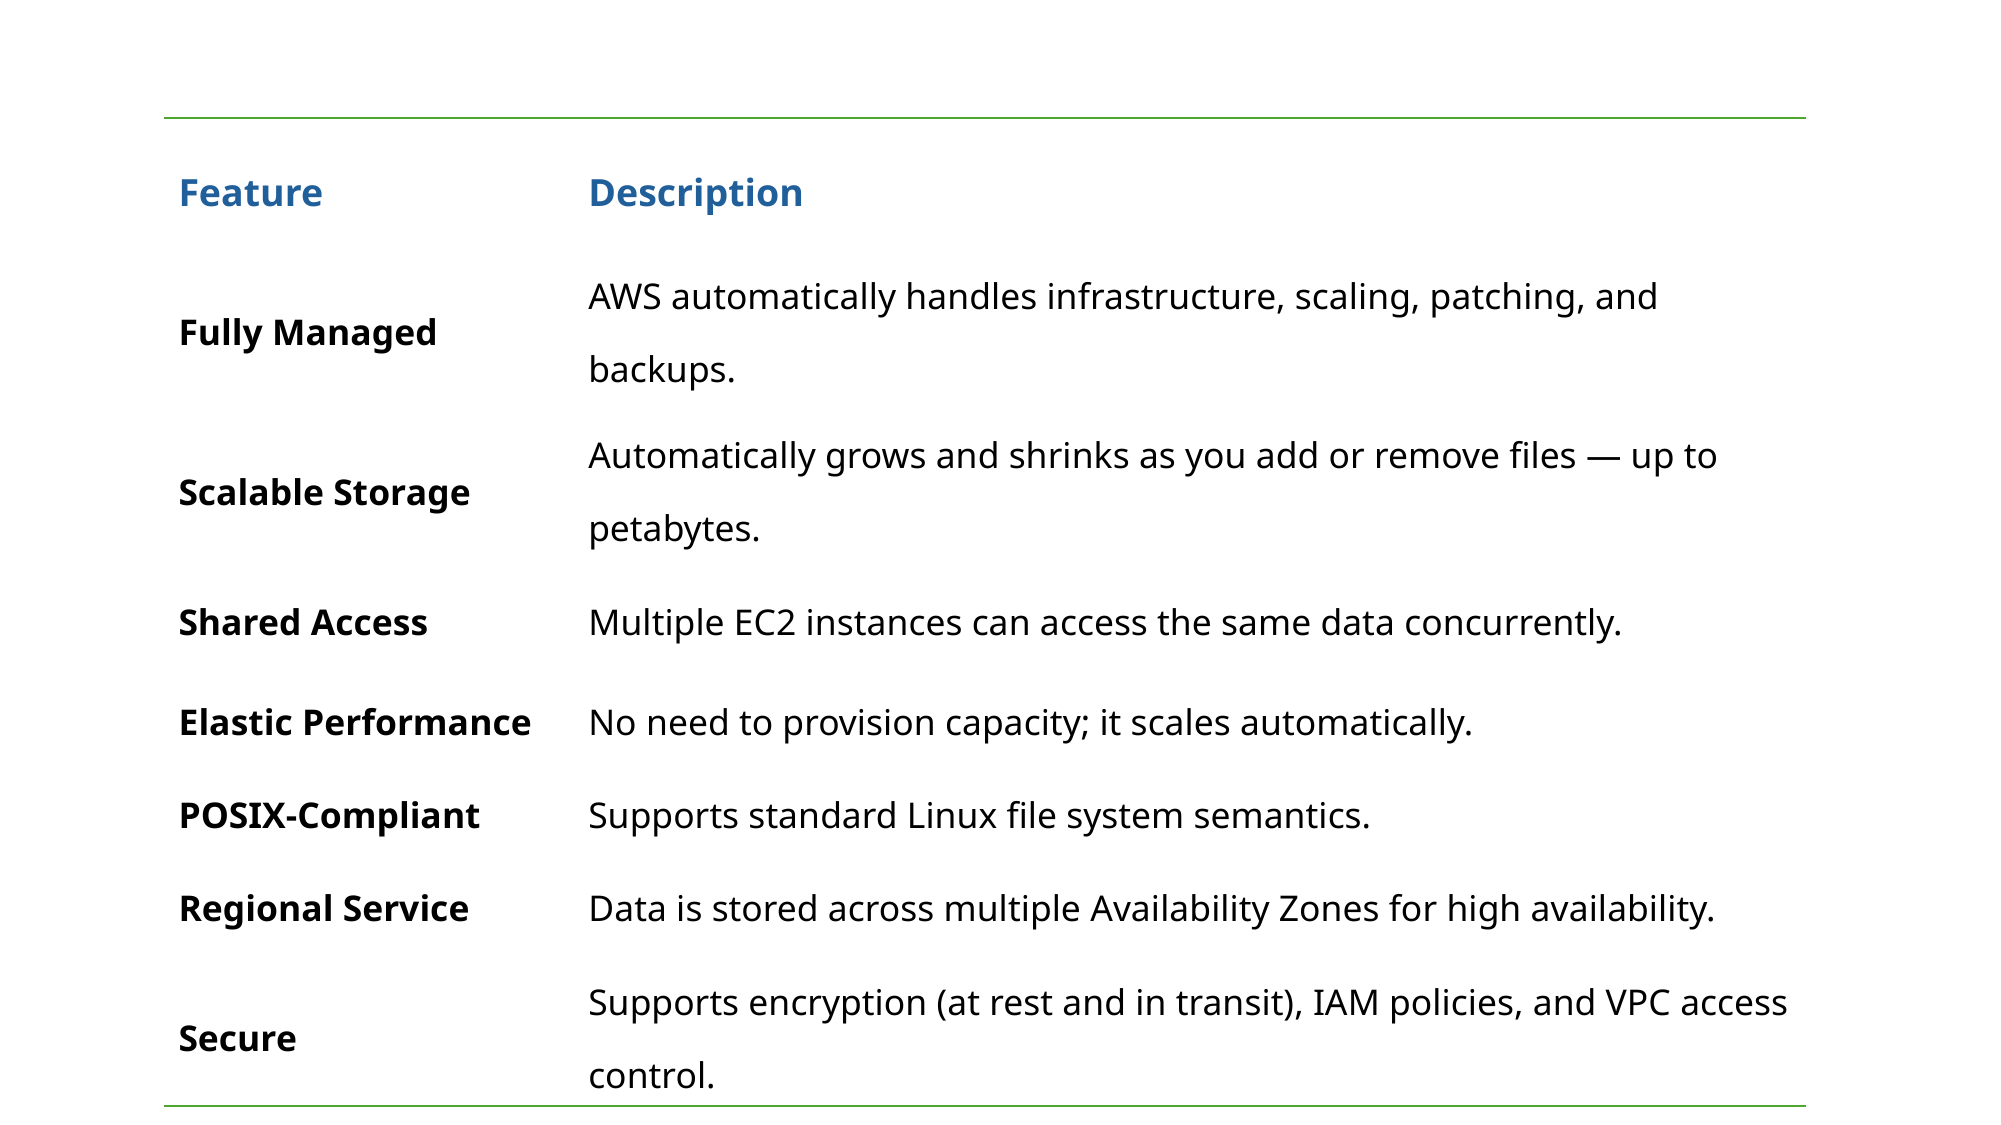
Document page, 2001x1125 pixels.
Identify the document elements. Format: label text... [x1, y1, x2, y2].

table_cell Automatically grows and shrinks as you add or remove files — up to petabytes. [574, 400, 1806, 559]
table_cell Shared Access [164, 559, 574, 659]
table_cell Scalable Storage [164, 400, 574, 559]
table_cell Multiple EC2 instances can access the same data concurrently. [574, 559, 1806, 659]
table_header Feature [164, 119, 574, 240]
table_cell POSIX-Compliant [164, 759, 574, 846]
table_header Description [574, 119, 1806, 240]
table_cell Secure [164, 946, 574, 1105]
table_cell Data is stored across multiple Availability Zones for high availability. [574, 846, 1806, 946]
table_cell Supports standard Linux file system semantics. [574, 759, 1806, 846]
table_cell Fully Managed [164, 240, 574, 400]
table_cell AWS automatically handles infrastructure, scaling, patching, and backups. [574, 240, 1806, 400]
table_cell Regional Service [164, 846, 574, 946]
table_cell Supports encryption (at rest and in transit), IAM policies, and VPC access control. [574, 946, 1806, 1105]
table_cell No need to provision capacity; it scales automatically. [574, 659, 1806, 759]
table_cell Elastic Performance [164, 659, 574, 759]
